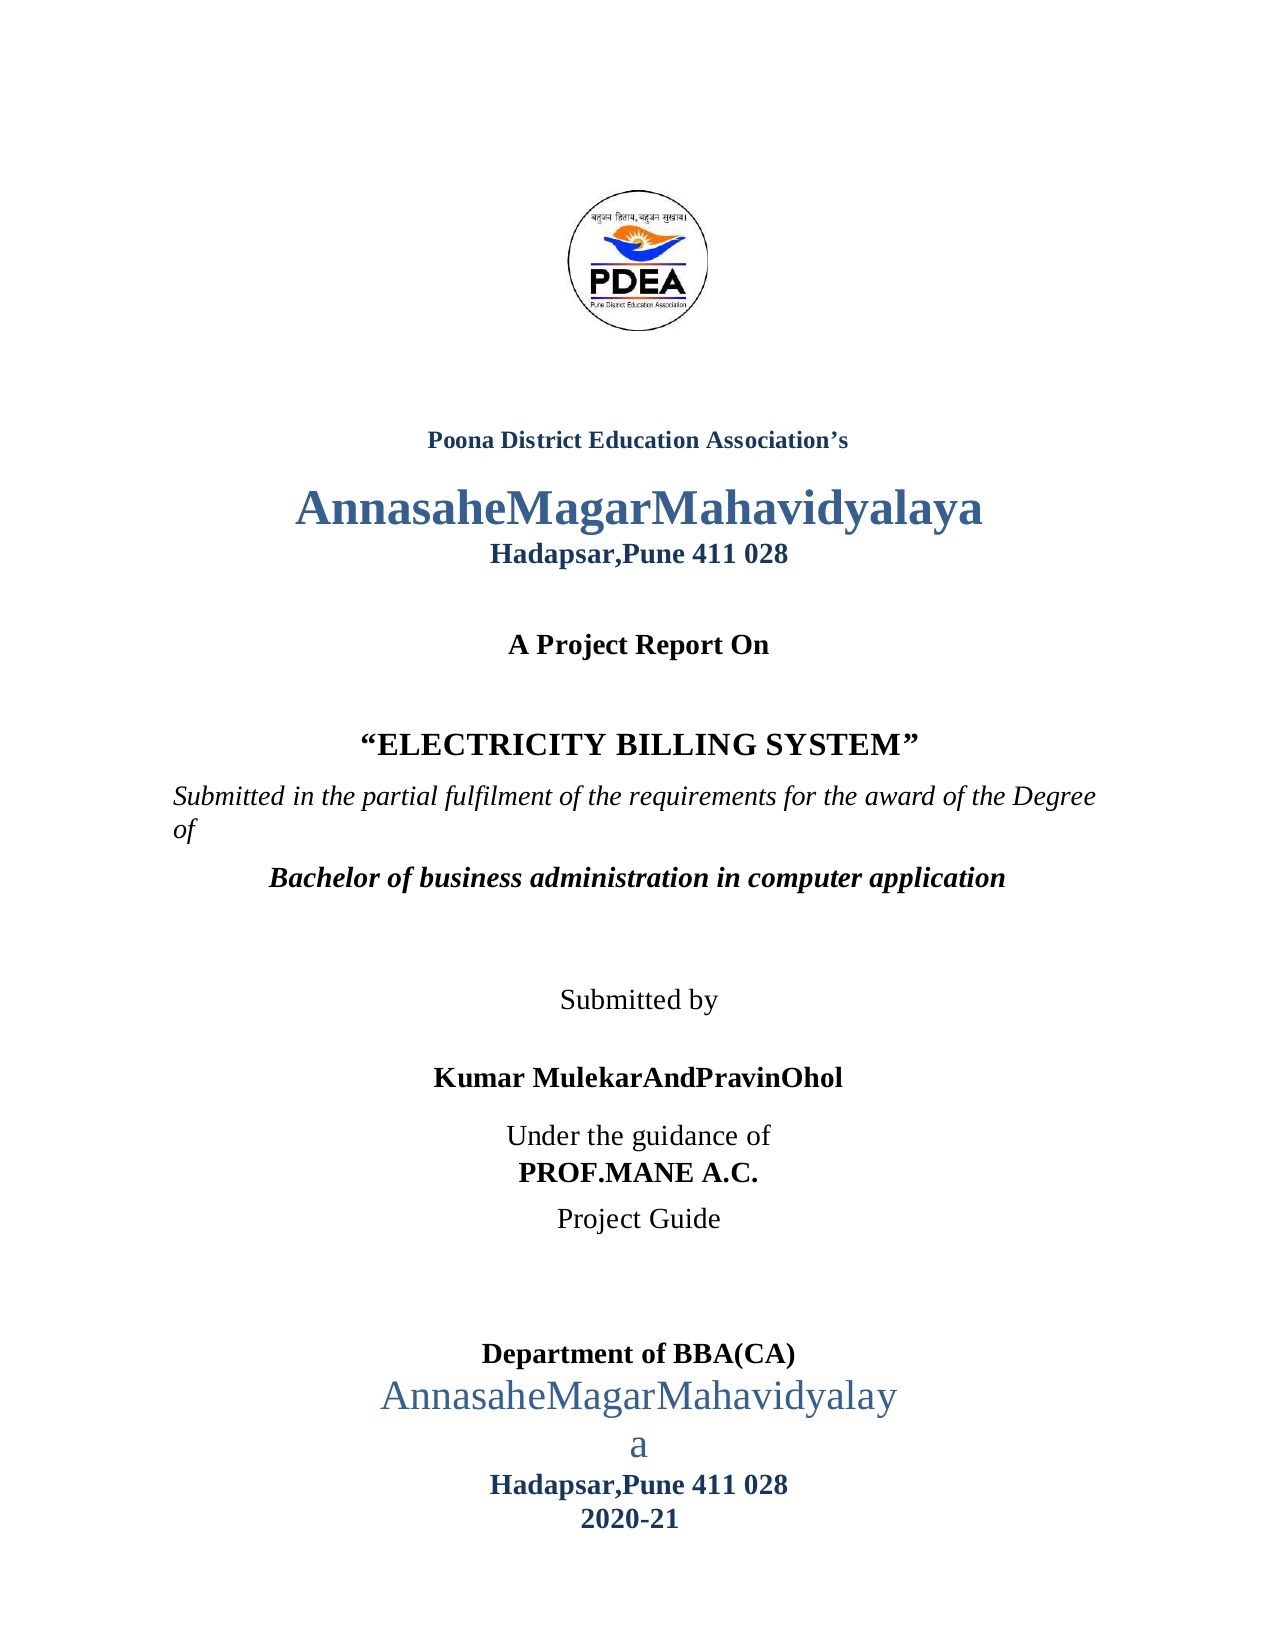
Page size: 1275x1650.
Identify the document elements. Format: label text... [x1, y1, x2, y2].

text_box Poona District Education Association’s AnnasaheMagarMahavidyalaya Hadapsar,Pune 411 028 A Project Report On “ELECTRICITY BILLING SYSTEM” Submitted in the partial fulfilment of the requirements for the award of the Degree of Bachelor of business administration in computer application Submitted by Kumar MulekarAndPravinOhol Under the guidance of PROF.MANE A.C. Project Guide [171, 424, 1103, 1234]
text_box Department of BBA(CA) AnnasaheMagarMahavidyalaya Hadapsar,Pune 411 028 2020-21 [372, 1336, 906, 1535]
text_box [567, 190, 708, 331]
